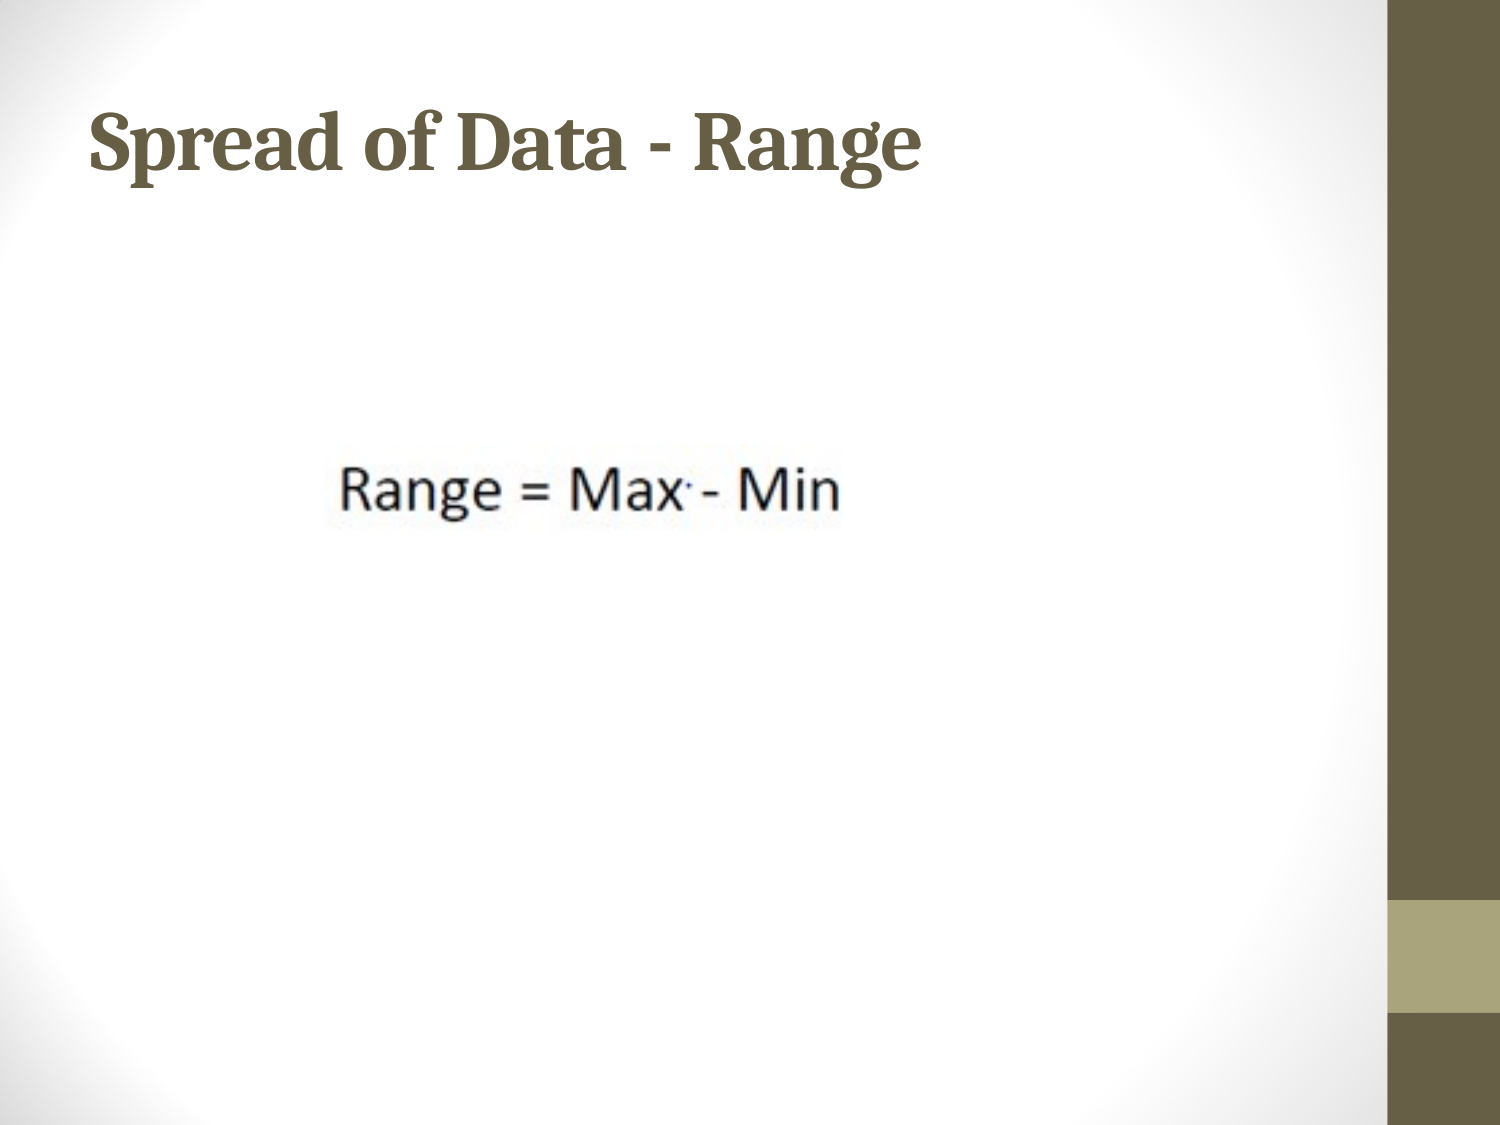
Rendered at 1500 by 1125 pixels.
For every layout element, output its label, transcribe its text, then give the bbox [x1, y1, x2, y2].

picture [0, 0, 1387, 1125]
text_box [324, 444, 928, 571]
title Spread of Data - Range [87, 83, 932, 274]
